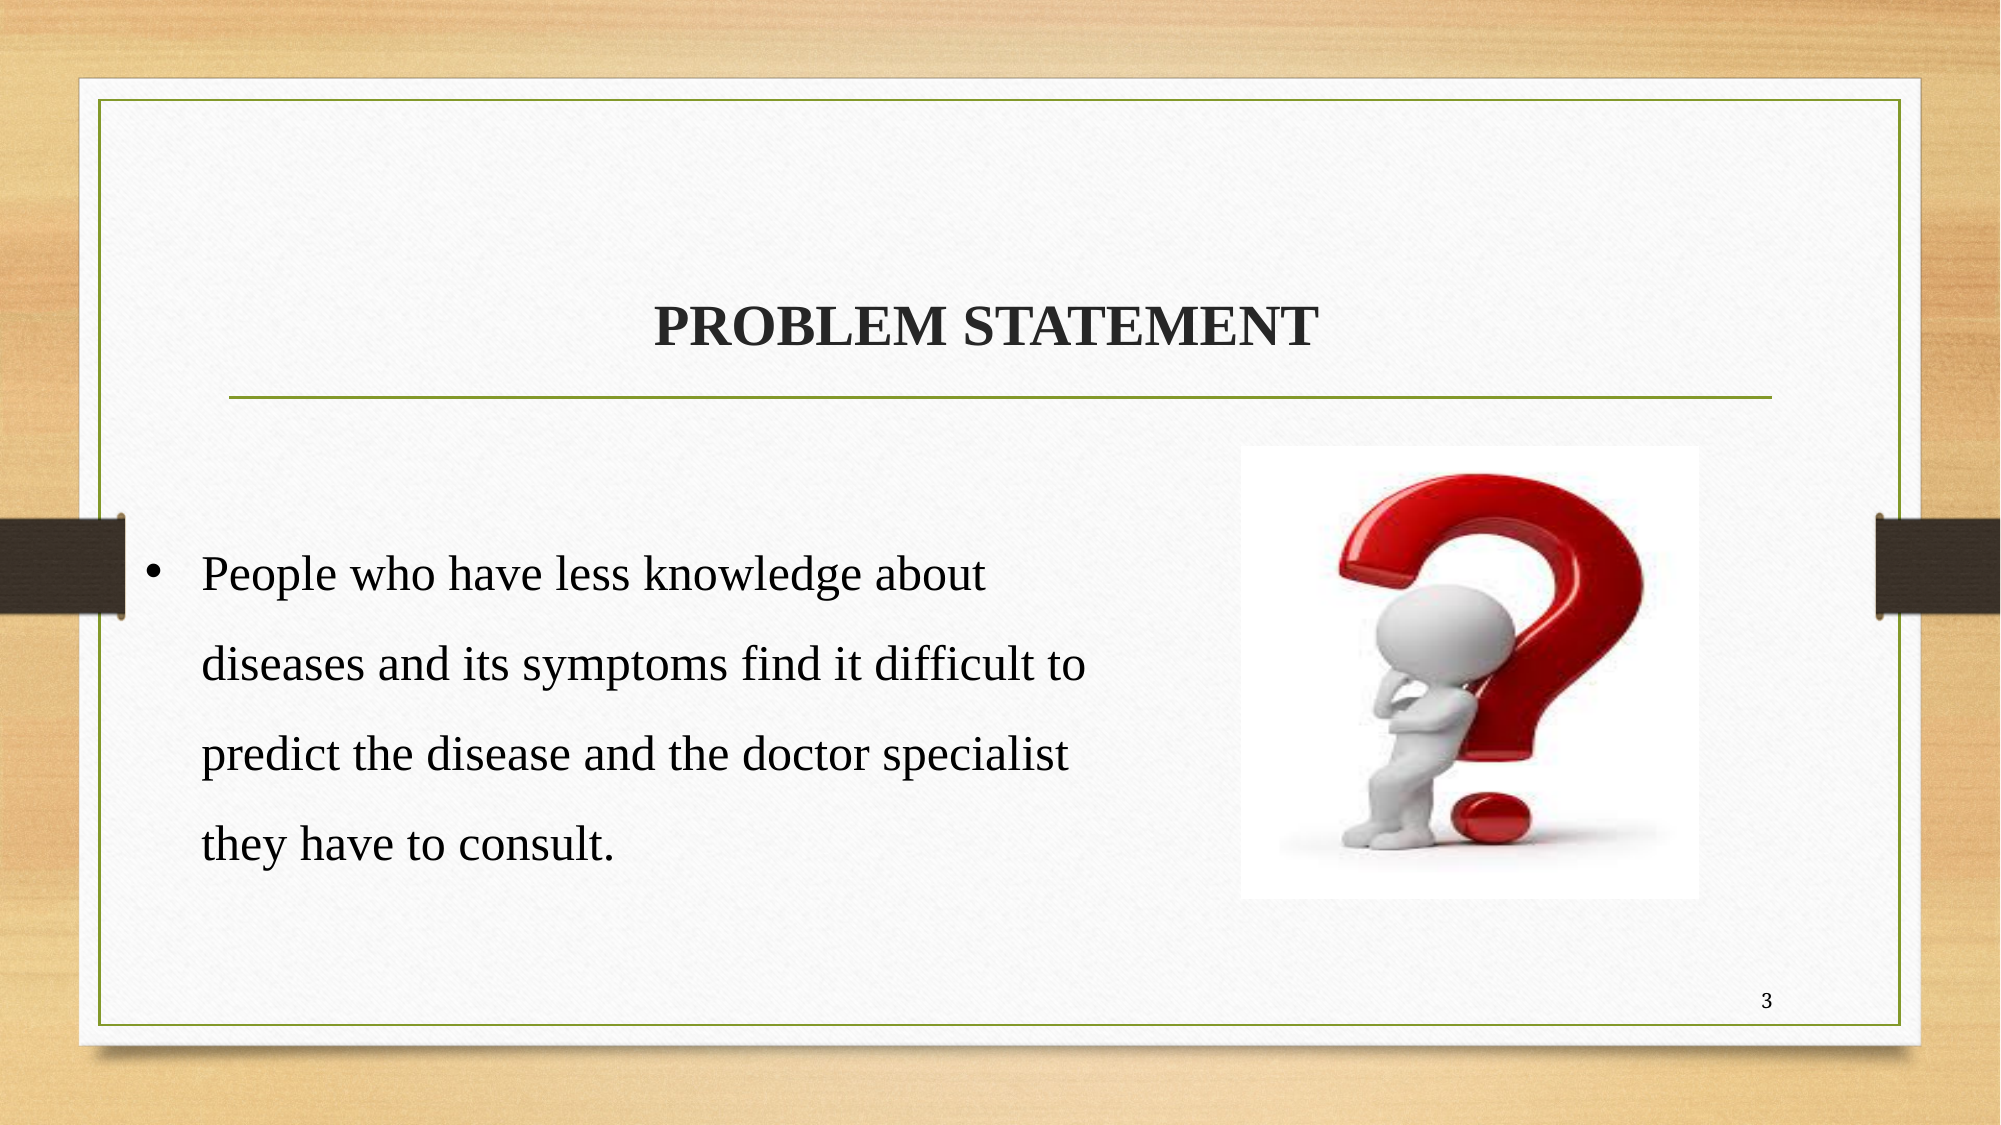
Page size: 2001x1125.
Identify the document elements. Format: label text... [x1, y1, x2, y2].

title PROBLEM STATEMENT [130, 258, 1843, 387]
text_box People who have less knowledge about diseases and its symptoms find it difficult to predict the disease and the doctor specialist they have to consult. [130, 448, 1147, 878]
picture [0, 0, 2001, 1125]
slide_number 3 [1698, 979, 1788, 1025]
